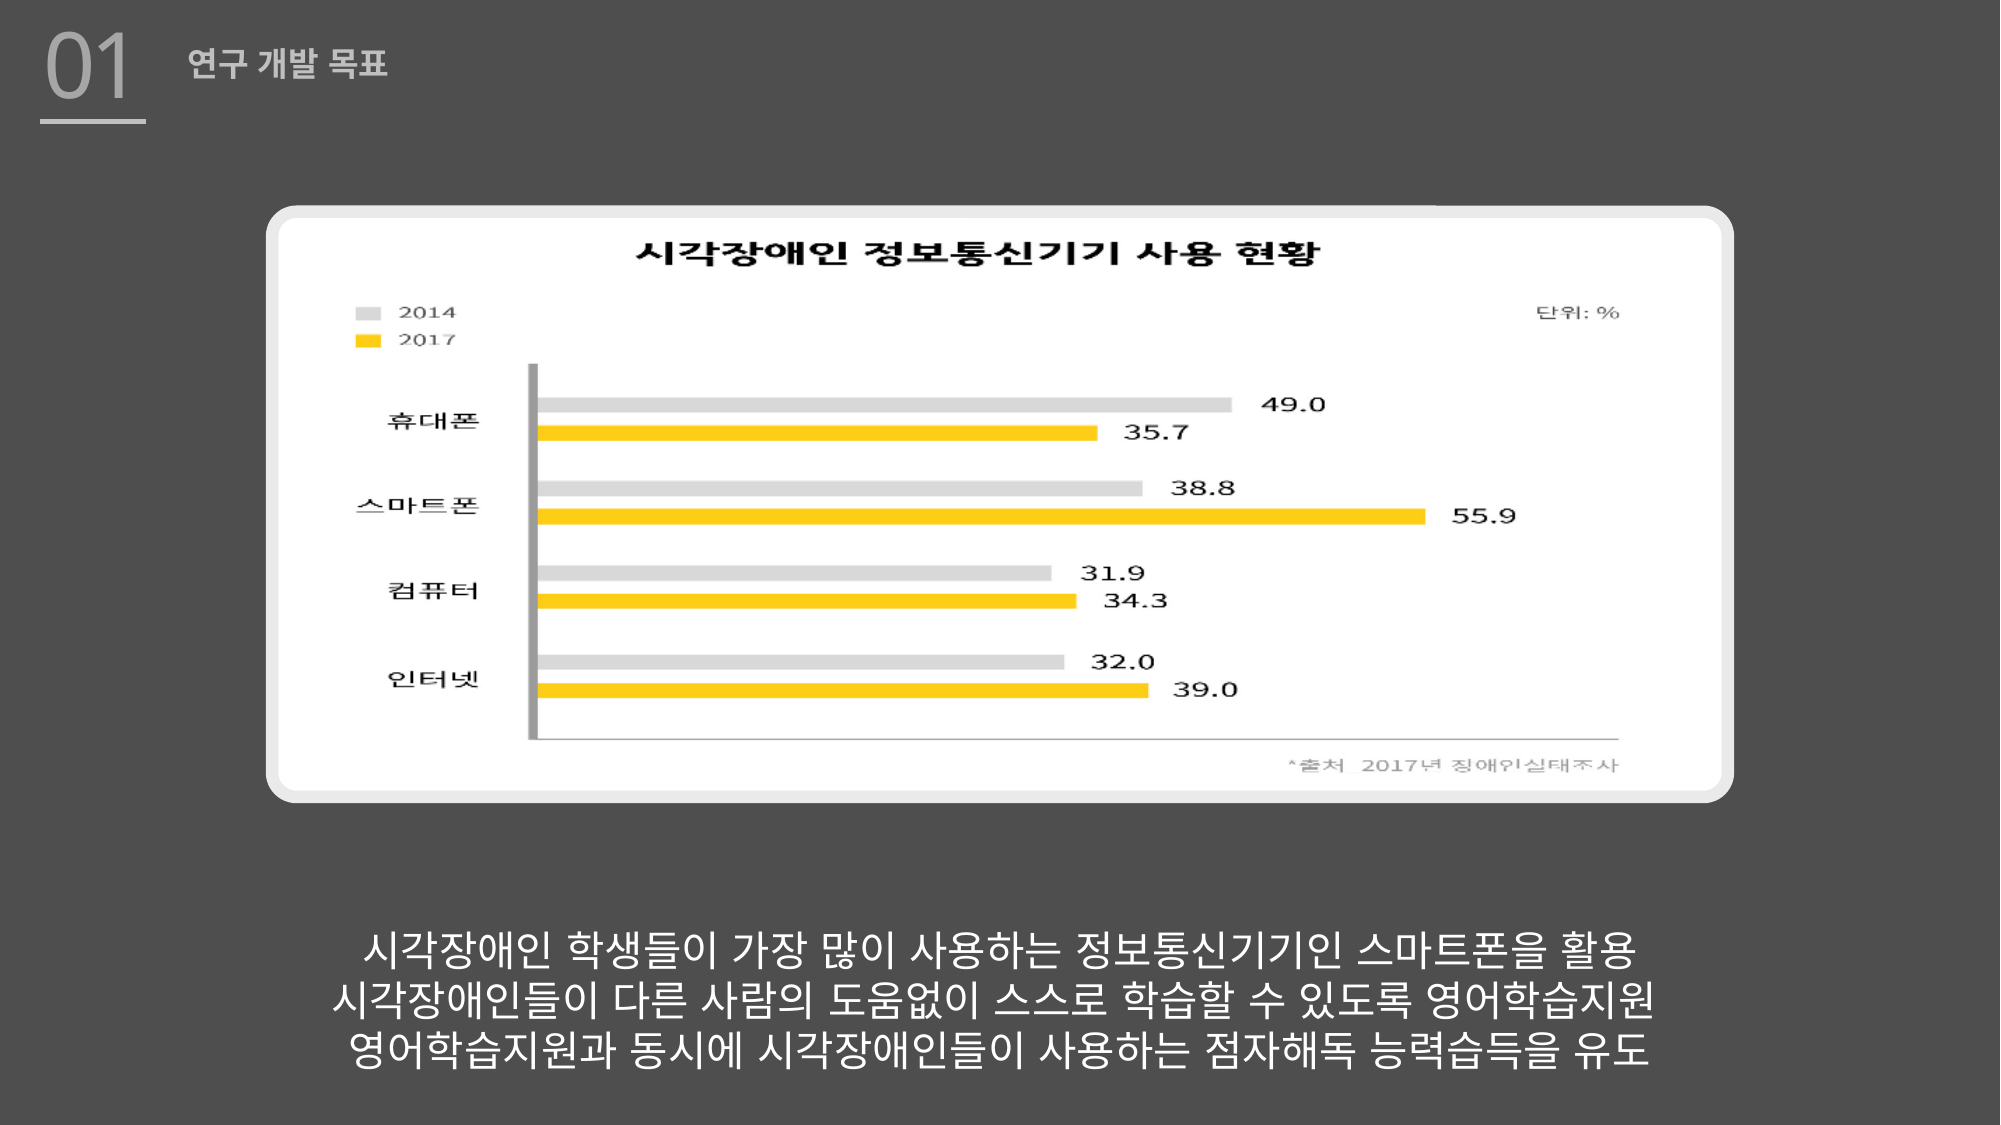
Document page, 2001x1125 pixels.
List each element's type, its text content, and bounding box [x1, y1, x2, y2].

text_box 시각장애인 학생들이 가장 많이 사용하는 정보통신기기인 스마트폰을 활용 시각장애인들이 다른 사람의 도움없이 스스로 학습할 수 있도록 영어학습지원 영어학습지원과 동시에 시각장애인들이 사용하는 점자해독 능력습득을 유도 [316, 917, 1684, 1083]
text_box 01 [0, 0, 187, 125]
text_box 연구 개발 목표 [173, 35, 528, 90]
picture [272, 211, 1728, 797]
